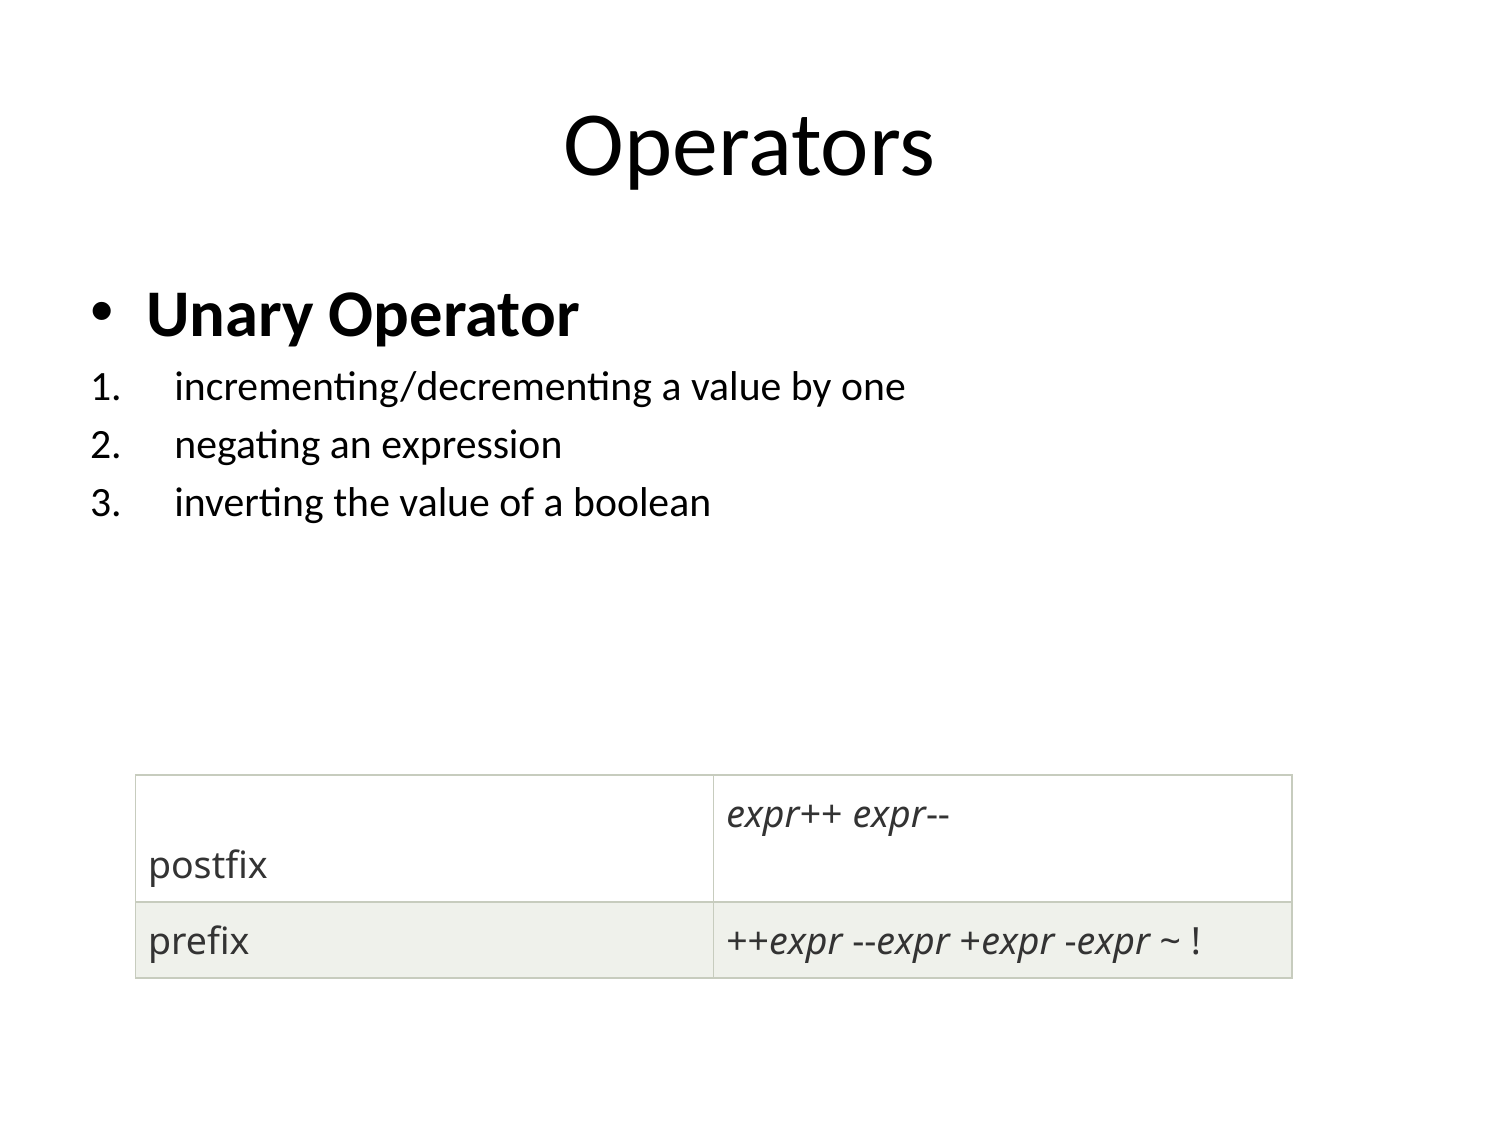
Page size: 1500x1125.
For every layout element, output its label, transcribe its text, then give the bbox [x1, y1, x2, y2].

table_cell ++expr --expr +expr -expr ~ ! [714, 903, 1291, 977]
table_header postfix [136, 776, 713, 901]
list Unary Operator incrementing/decrementing a value by one negating an expression inverting the value of a boolean [75, 262, 1425, 1005]
table_cell prefix [136, 903, 713, 977]
title Operators [75, 45, 1425, 233]
table_header expr++ expr-- [714, 776, 1291, 901]
